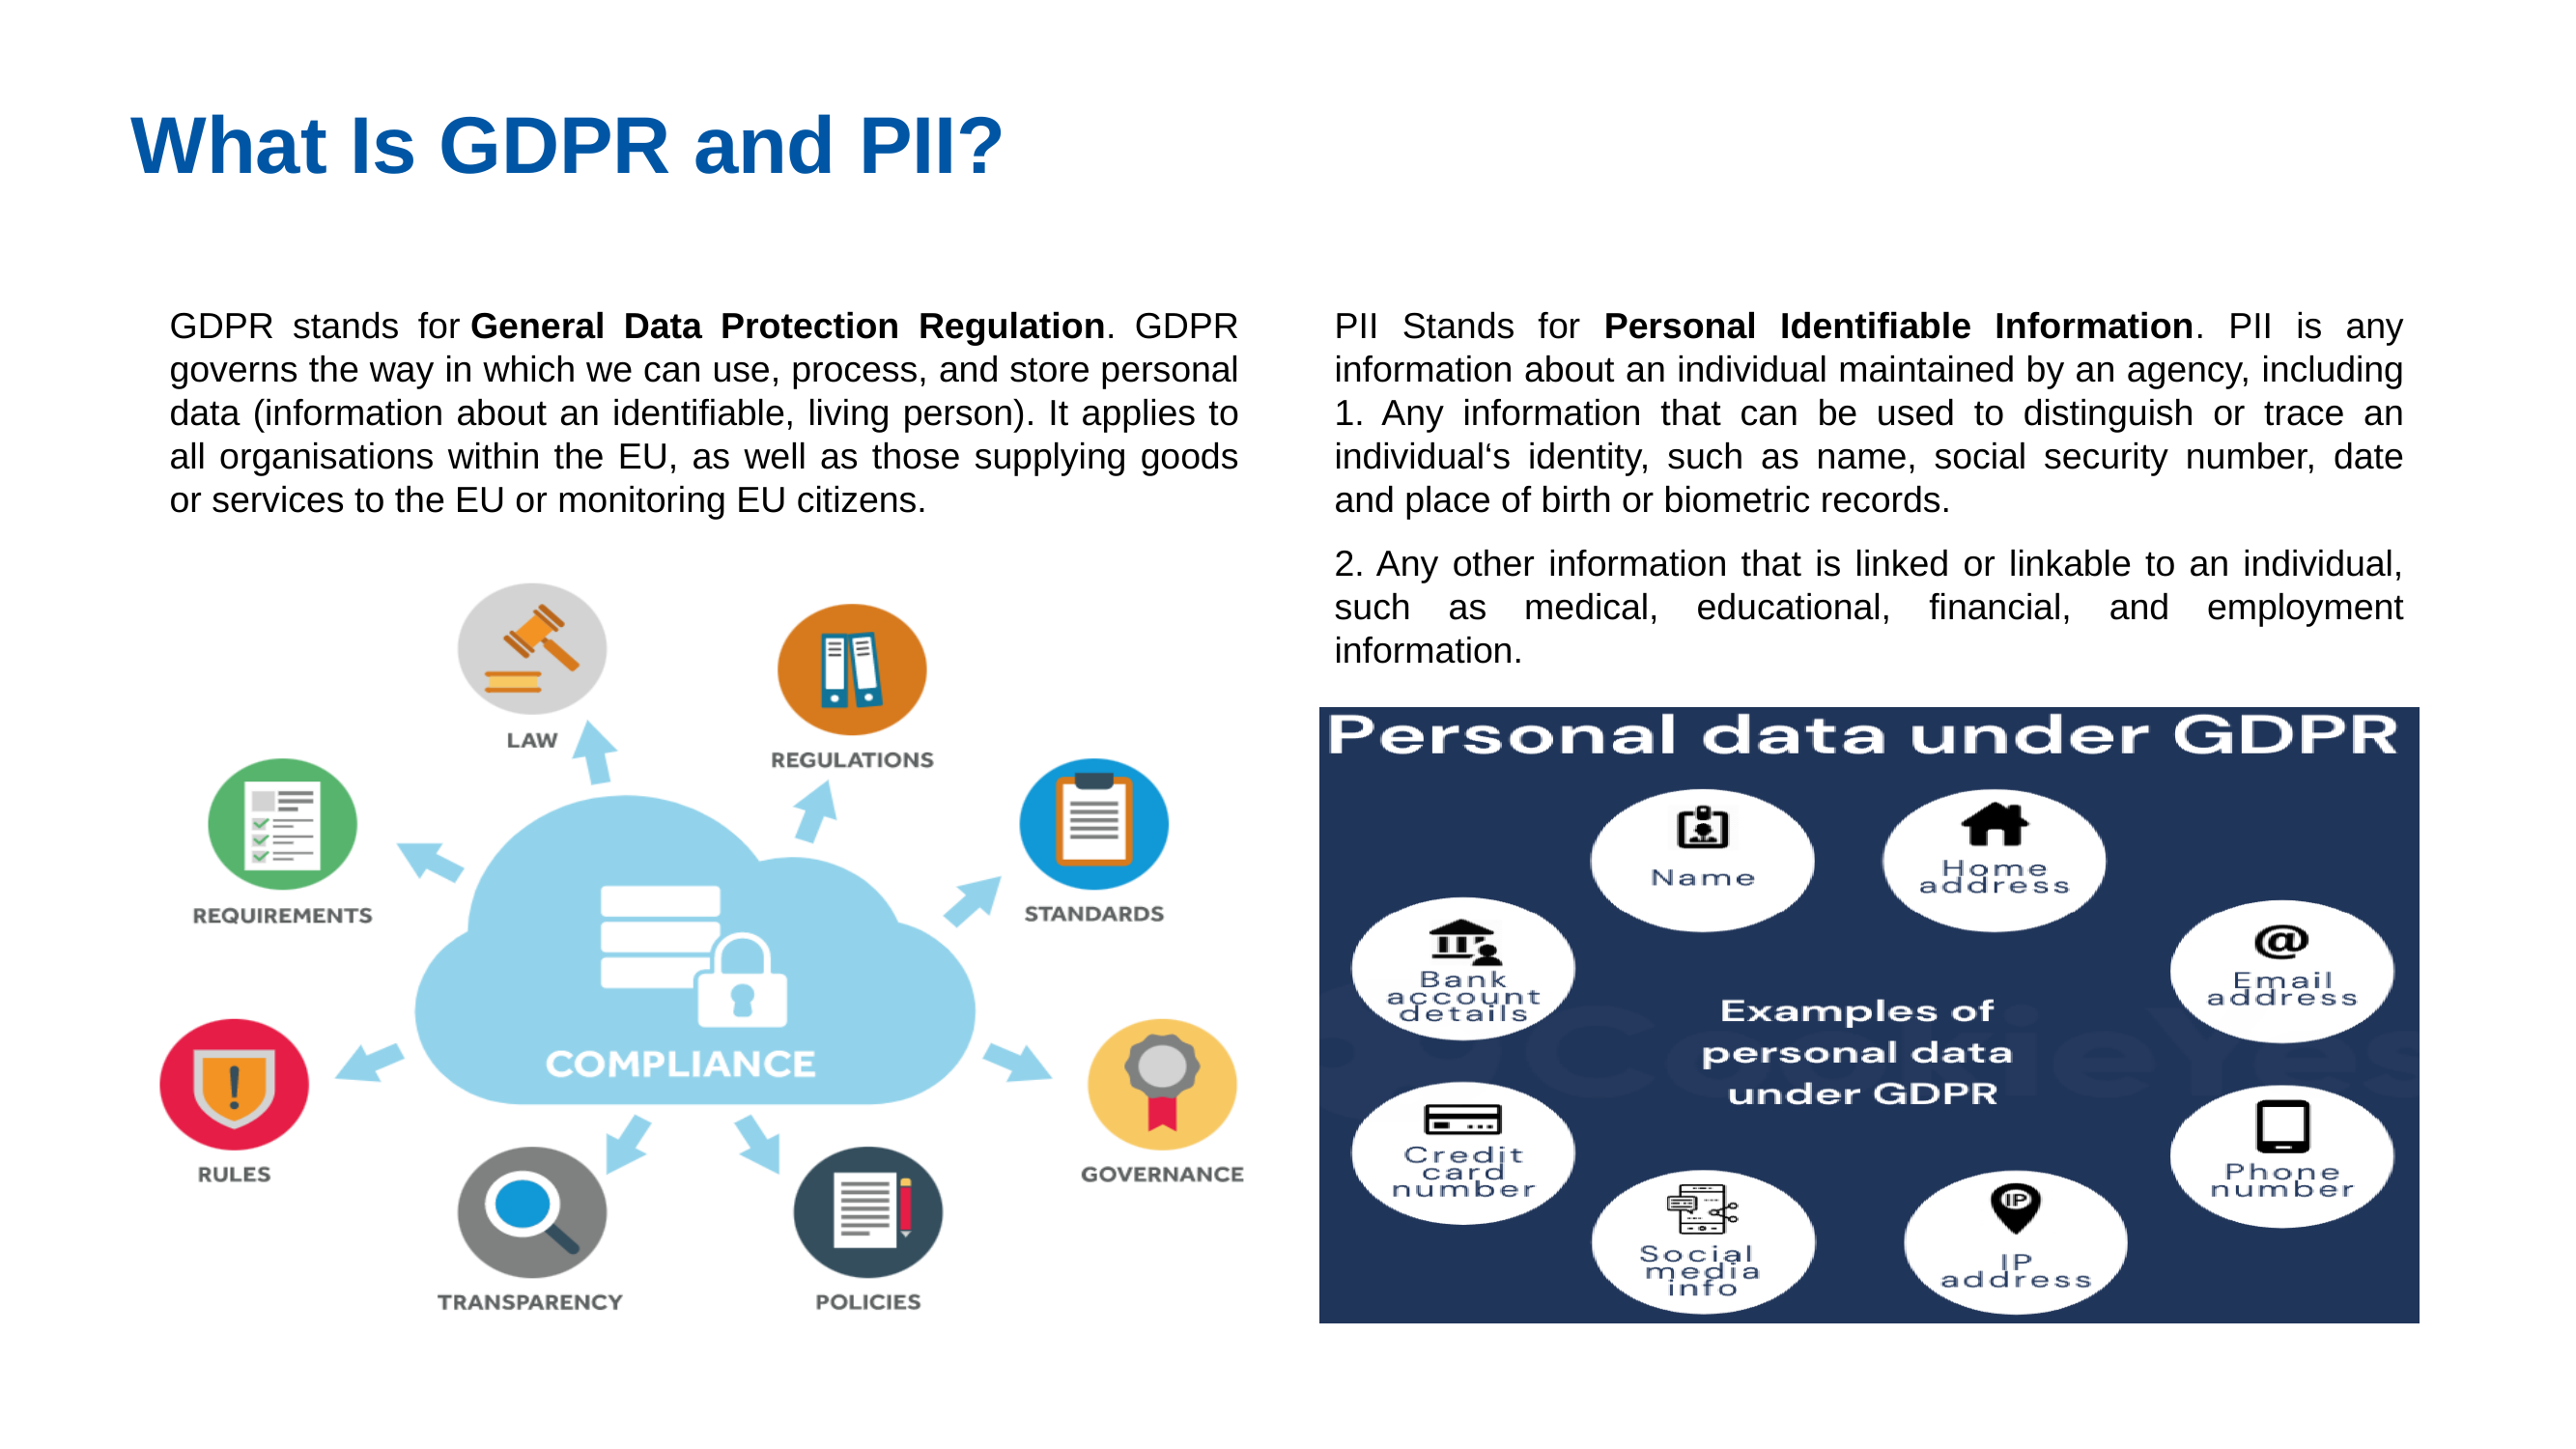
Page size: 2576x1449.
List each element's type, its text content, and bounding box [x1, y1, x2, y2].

title What Is GDPR and PII? [116, 90, 2181, 207]
picture [155, 570, 1255, 1323]
picture [1319, 707, 2420, 1323]
list GDPR stands for General Data Protection Regulation. GDPR governs the way in which we can use, process, and store personal data (information about an identifiable, living person). It applies to all organisations within the EU, as well as those supplying goods or services to the EU or monitoring EU citizens. [155, 295, 1255, 570]
list PII Stands for Personal Identifiable Information. PII is any information about an individual maintained by an agency, including 1. Any information that can be used to distinguish or trace an individual‘s identity, such as name, social security number, date and place of birth or biometric records. 2. Any other information that is linked or linkable to an individual, such as medical, educational, financial, and employment information. [1319, 295, 2420, 707]
